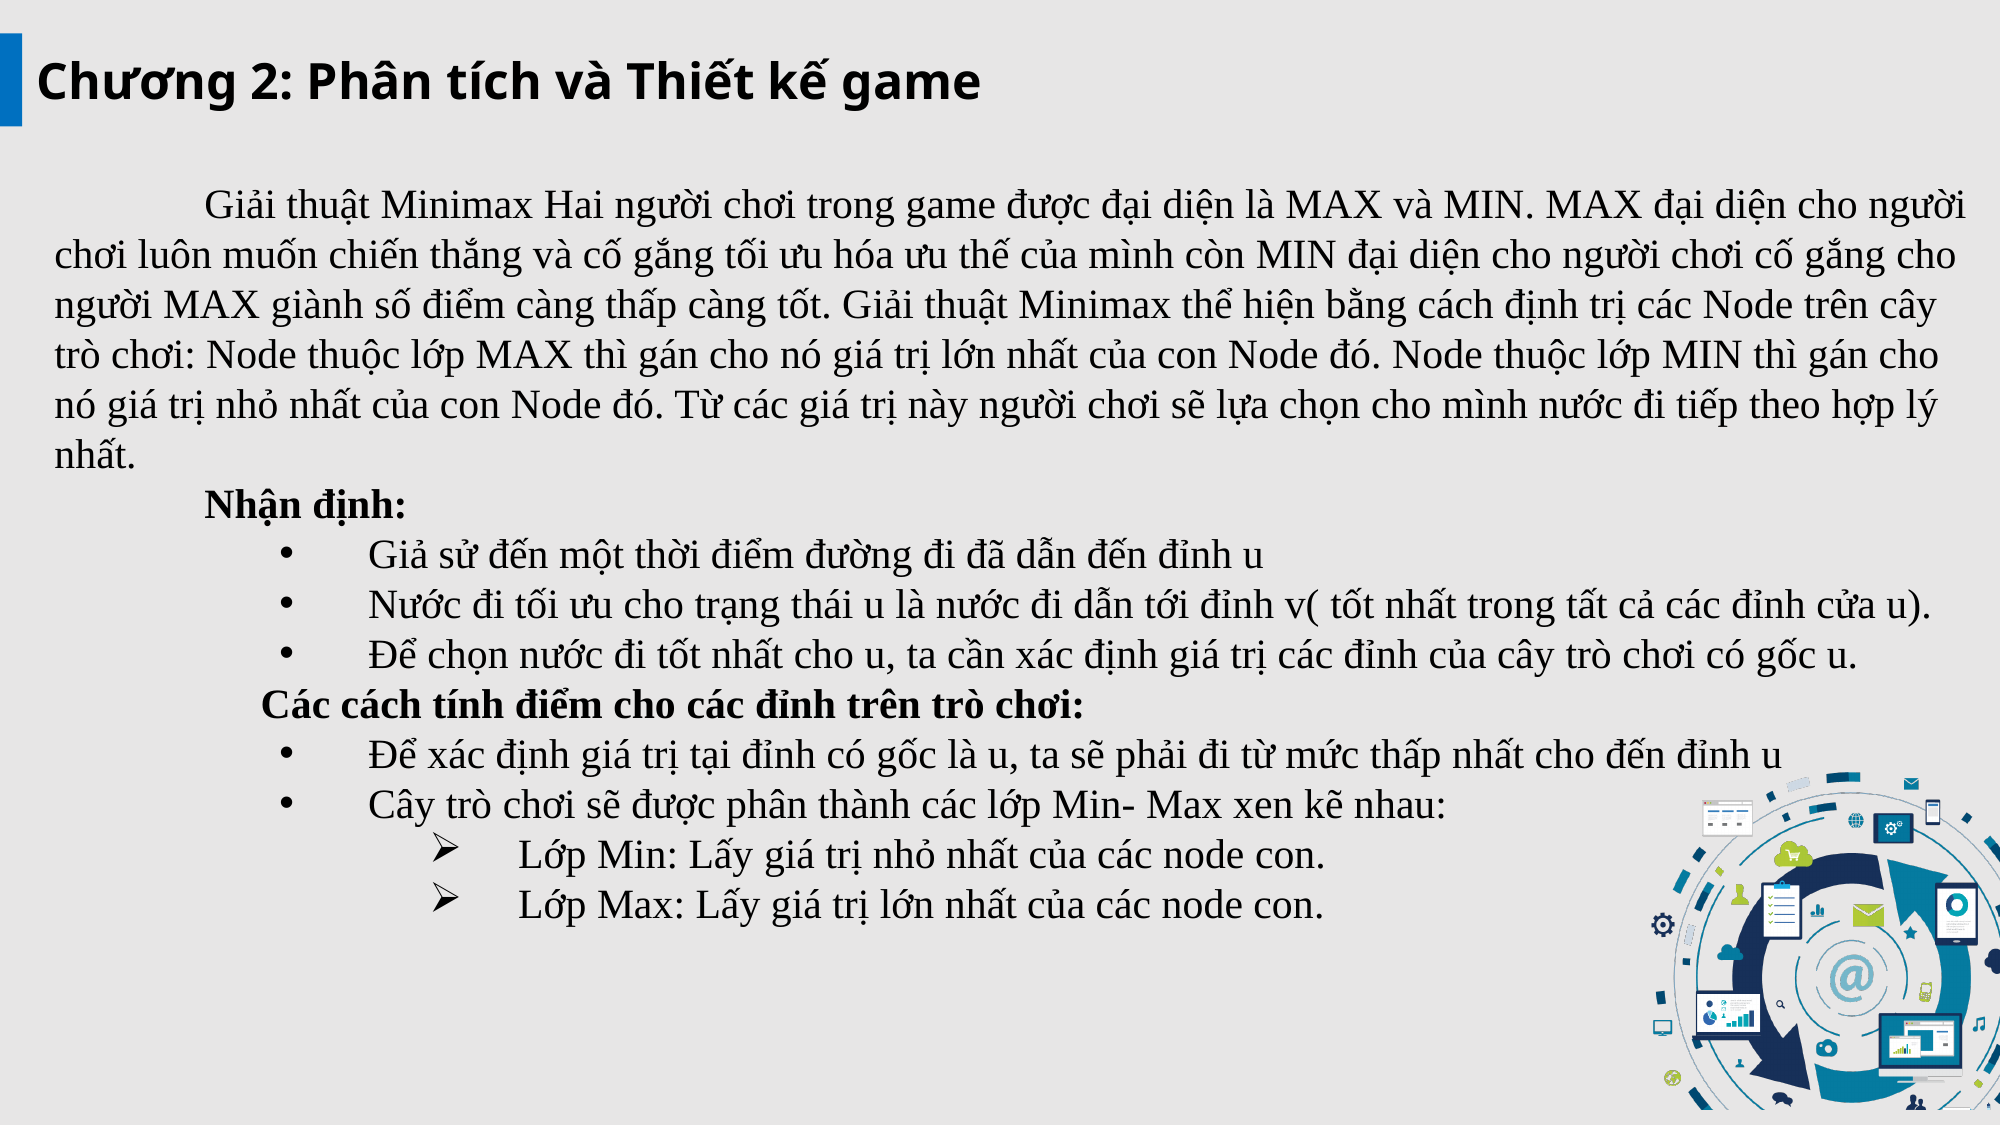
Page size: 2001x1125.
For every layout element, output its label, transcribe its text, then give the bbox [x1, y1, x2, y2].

text_box Giải thuật Minimax Hai người chơi trong game được đại diện là MAX và MIN. MAX đại diện cho người chơi luôn muốn chiến thắng và cố gắng tối ưu hóa ưu thế của mình còn MIN đại diện cho người chơi cố gắng cho người MAX giành số điểm càng thấp càng tốt. Giải thuật Minimax thể hiện bằng cách định trị các Node trên cây trò chơi: Node thuộc lớp MAX thì gán cho nó giá trị lớn nhất của con Node đó. Node thuộc lớp MIN thì gán cho nó giá trị nhỏ nhất của con Node đó. Từ các giá trị này người chơi sẽ lựa chọn cho mình nước đi tiếp theo hợp lý nhất. Nhận định: Giả sử đến một thời điểm đường đi đã dẫn đến đỉnh u Nước đi tối ưu cho trạng thái u là nước đi dẫn tới đỉnh v( tốt nhất trong tất cả các đỉnh cửa u). Để chọn nước đi tốt nhất cho u, ta cần xác định giá trị các đỉnh của cây trò chơi có gốc u. Các cách tính điểm cho các đỉnh trên trò chơi: Để xác định giá trị tại đỉnh có gốc là u, ta sẽ phải đi từ mức thấp nhất cho đến đỉnh u Cây trò chơi sẽ được phân thành các lớp Min- Max xen kẽ nhau: Lớp Min: Lấy giá trị nhỏ nhất của các node con. Lớp Max: Lấy giá trị lớn nhất của các node con. [39, 169, 2000, 985]
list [1651, 772, 2000, 1110]
text_box [0, 32, 23, 128]
text_box Chương 2: Phân tích và Thiết kế game [22, 42, 1177, 117]
